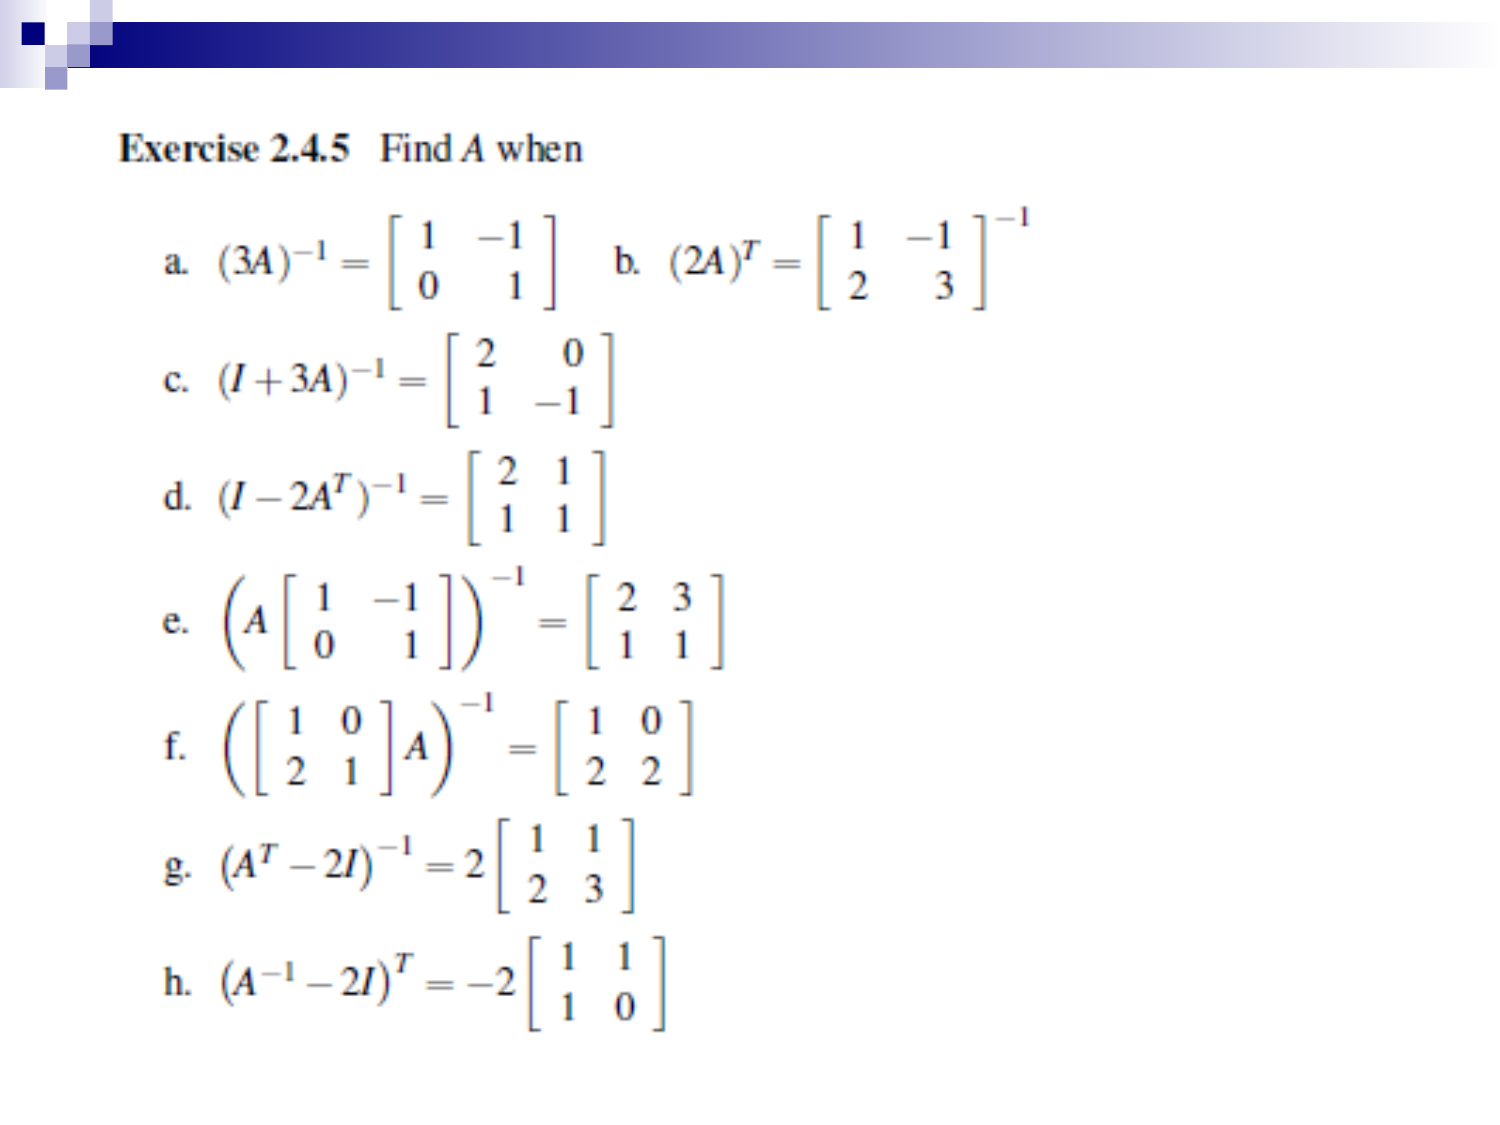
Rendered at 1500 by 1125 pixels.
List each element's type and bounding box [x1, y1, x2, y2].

picture [99, 112, 1038, 1080]
